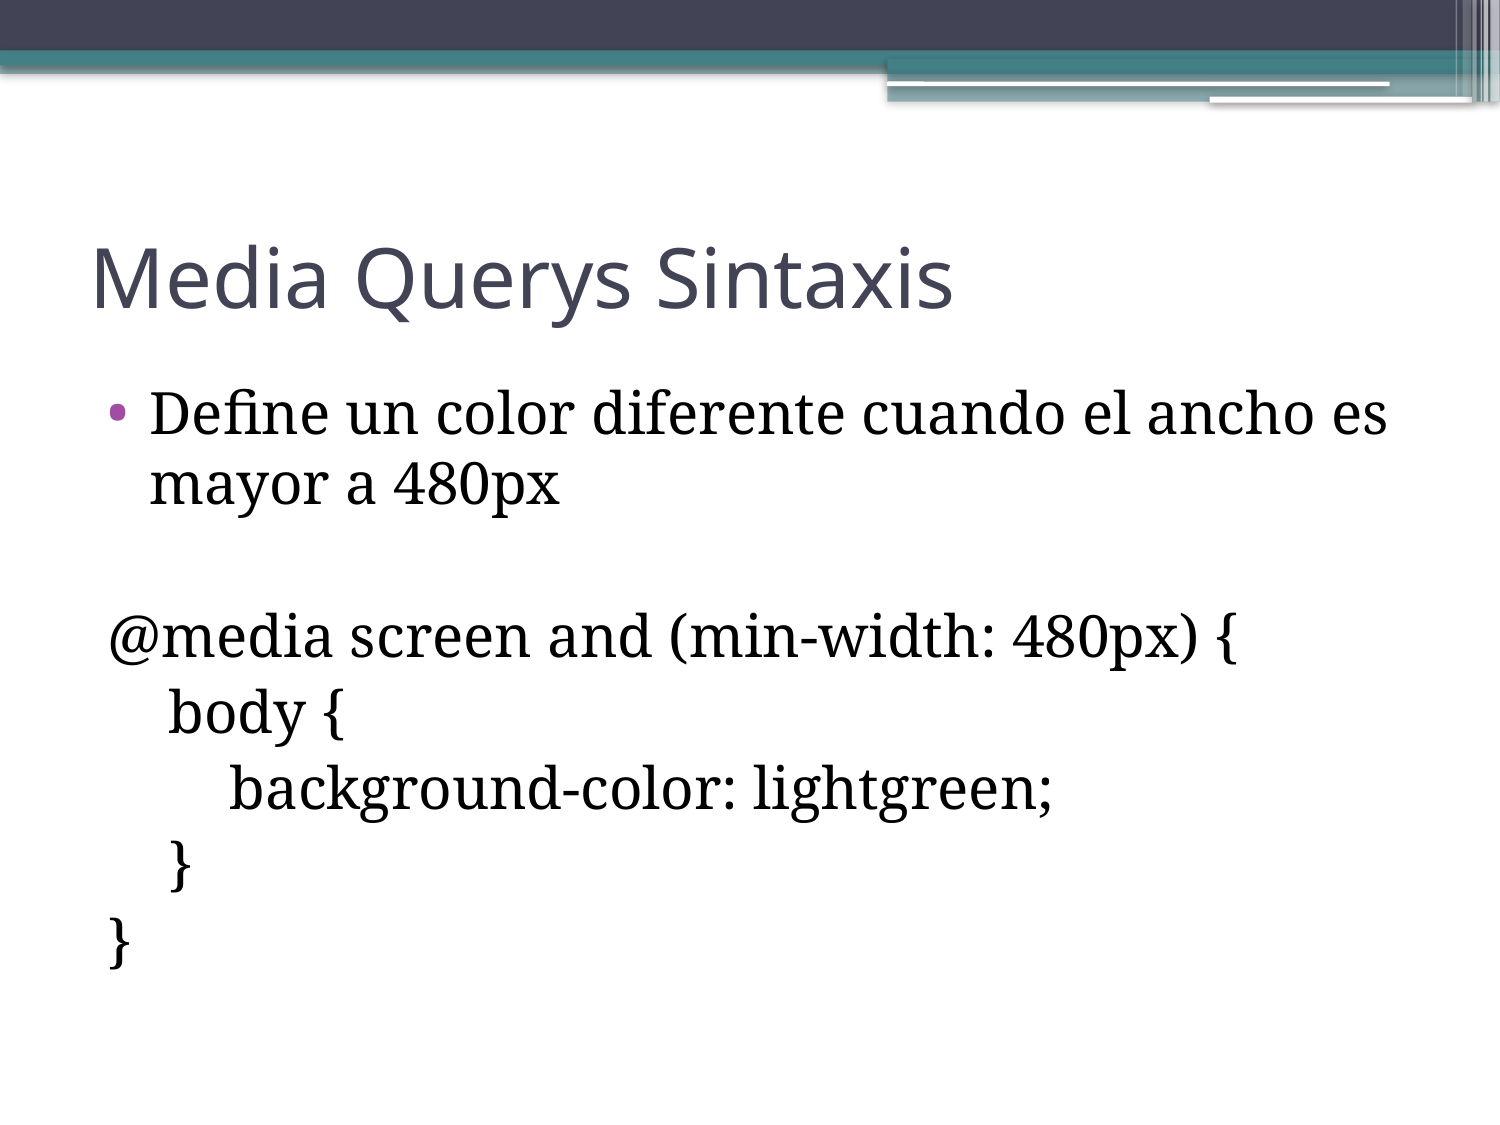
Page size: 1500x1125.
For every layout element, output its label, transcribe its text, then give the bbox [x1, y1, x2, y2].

list Define un color diferente cuando el ancho es mayor a 480px @media screen and (min-width: 480px) { body { background-color: lightgreen; } } [75, 368, 1425, 1079]
title Media Querys Sintaxis [75, 187, 1425, 363]
